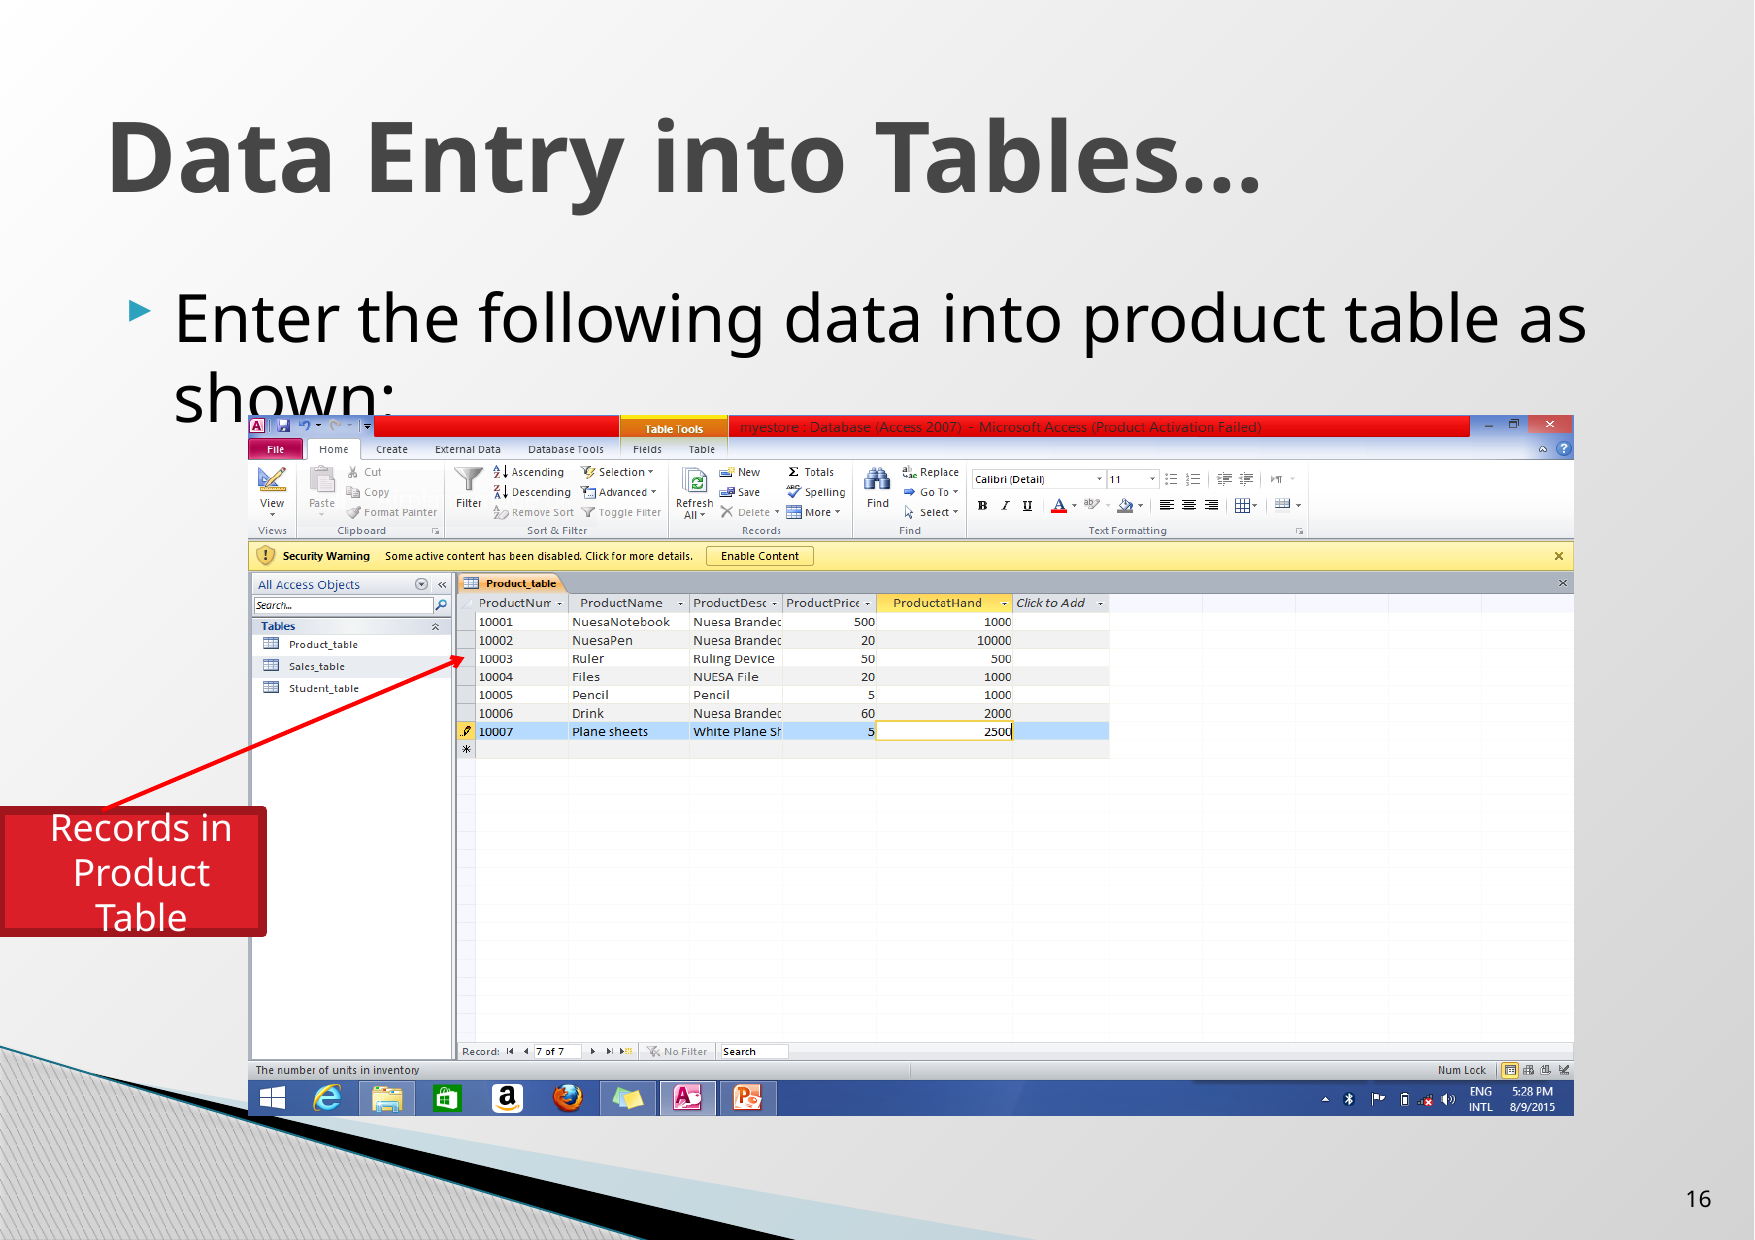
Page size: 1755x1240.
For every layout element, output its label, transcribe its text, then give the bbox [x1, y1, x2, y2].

picture [248, 415, 1574, 1116]
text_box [101, 657, 465, 811]
slide_number 16 [1658, 1158, 1729, 1225]
text_box Records in Product Table [0, 806, 242, 937]
list Enter the following data into product table as shown: [87, 267, 1667, 1086]
title Data Entry into Tables… [87, 49, 1667, 257]
